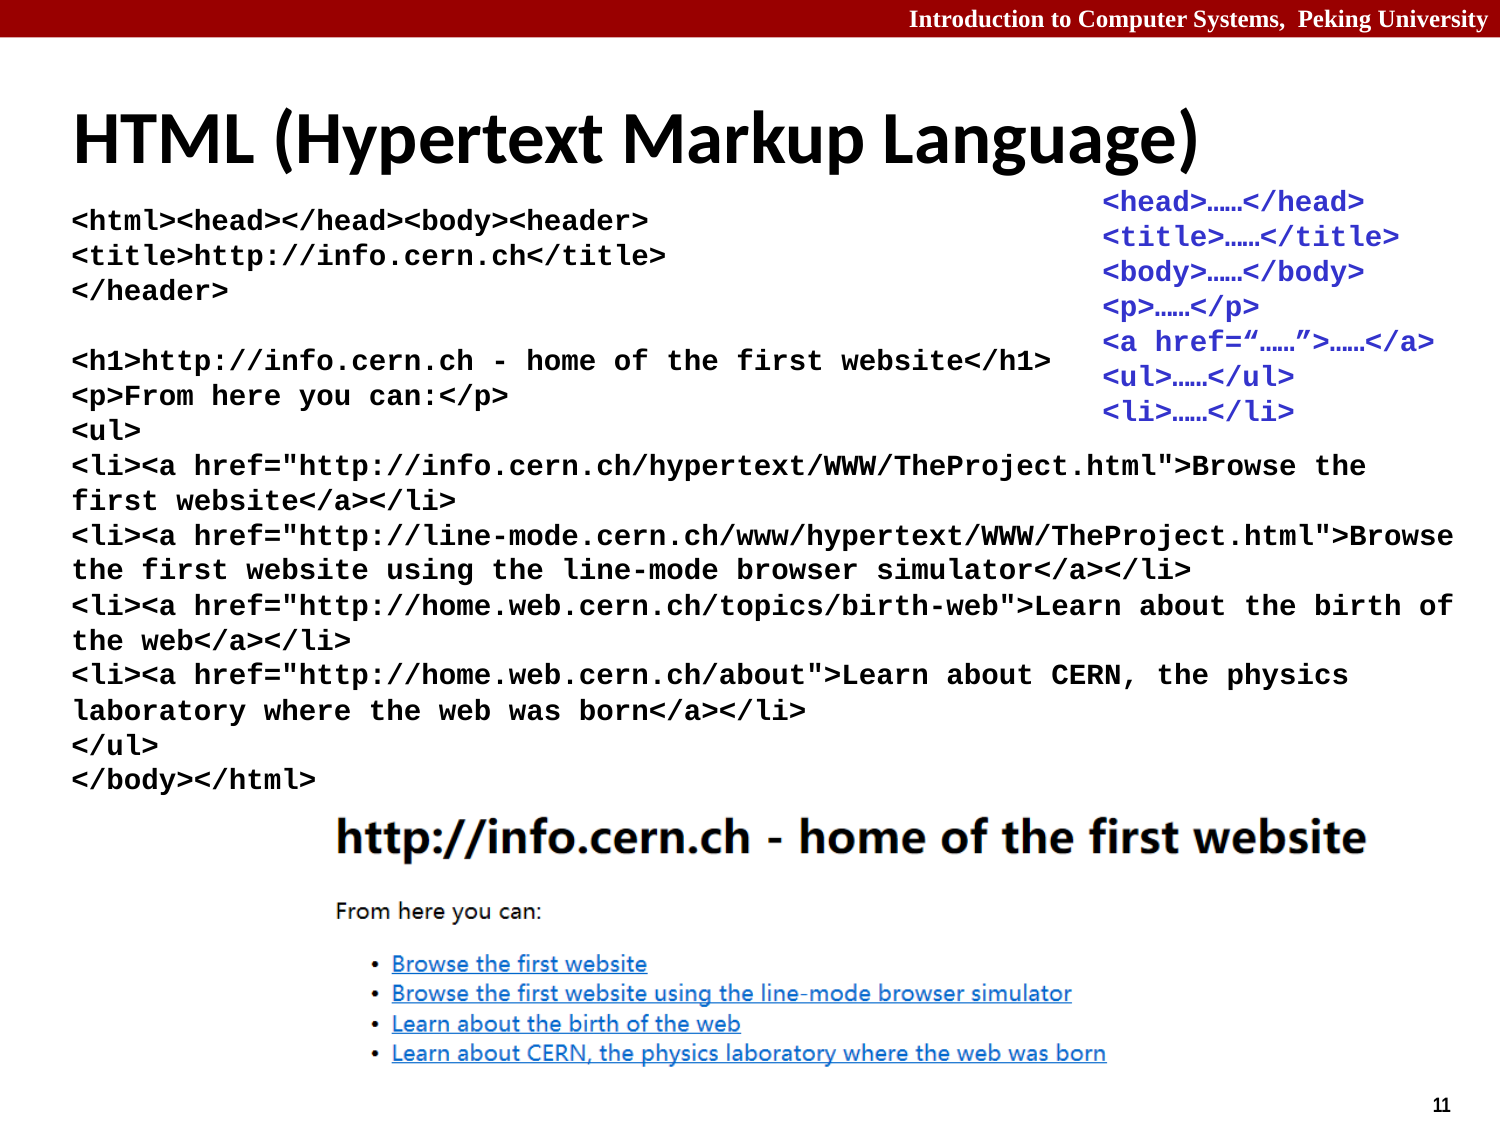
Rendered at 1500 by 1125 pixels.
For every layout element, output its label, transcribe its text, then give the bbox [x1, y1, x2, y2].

title HTML (Hypertext Markup Language) [58, 71, 1305, 193]
text_box <html><head></head><body><header> <title>http://info.cern.ch</title> </header> <h1>http://info.cern.ch - home of the first website</h1> <p>From here you can:</p> <ul> <li><a href="http://info.cern.ch/hypertext/WWW/TheProject.html">Browse the first website</a></li> <li><a href="http://line-mode.cern.ch/www/hypertext/WWW/TheProject.html">Browse the first website using the line-mode browser simulator</a></li> <li><a href="http://home.web.cern.ch/topics/birth-web">Learn about the birth of the web</a></li> <li><a href="http://home.web.cern.ch/about">Learn about CERN, the physics laboratory where the web was born</a></li> </ul> </body></html> [56, 193, 1475, 803]
text_box <head>……</head> <title>……</title> <body>……</body> <p>……</p> <a href=“……”>……</a> <ul>……</ul> <li>……</li> [1087, 174, 1488, 435]
picture [324, 804, 1397, 1088]
